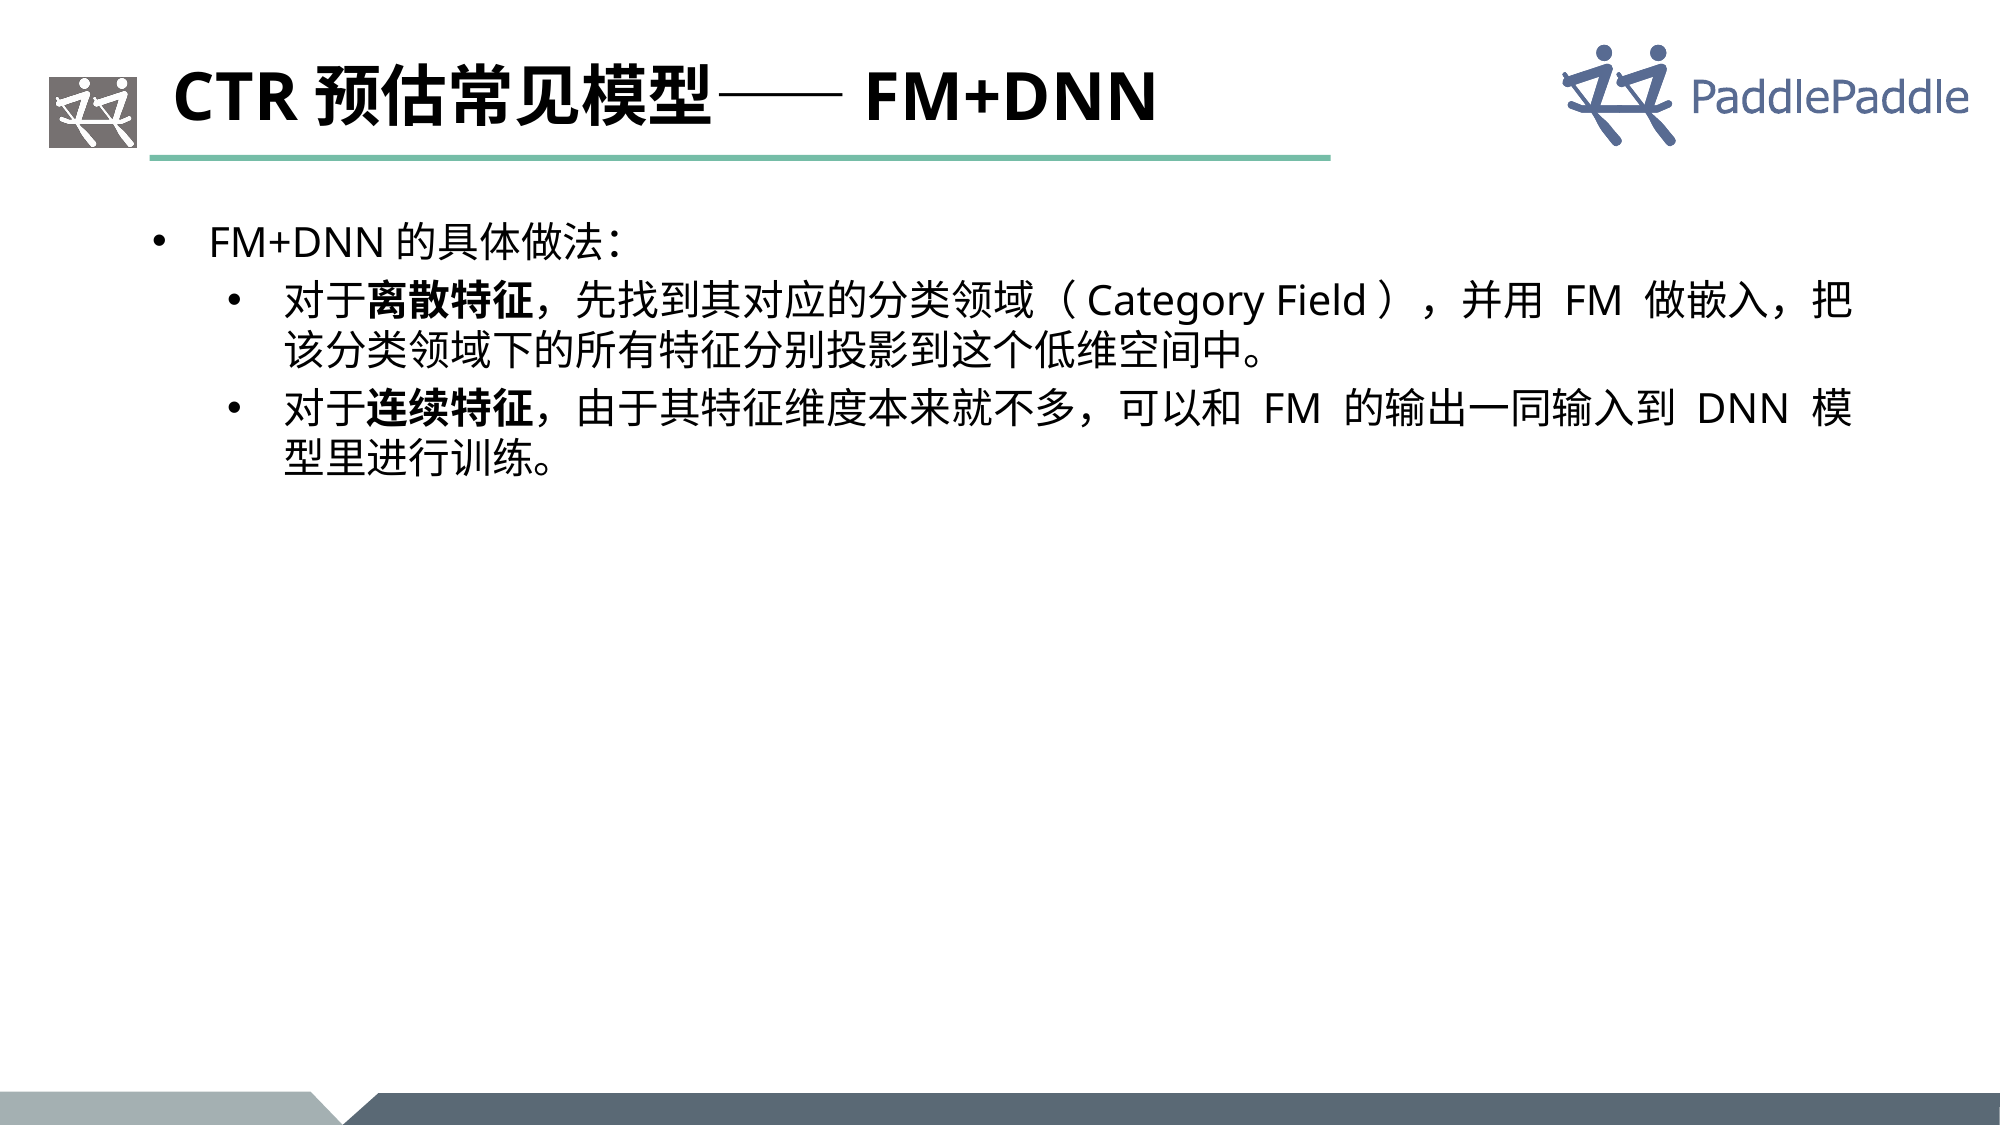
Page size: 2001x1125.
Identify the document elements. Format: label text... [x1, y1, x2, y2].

text_box FM+DNN的具体做法： 对于离散特征，先找到其对应的分类领域（Category Field），并用 FM 做嵌入，把该分类领域下的所有特征分别投影到这个低维空间中。 对于连续特征，由于其特征维度本来就不多，可以和 FM 的输出一同输入到 DNN 模型里进行训练。 [137, 182, 1900, 843]
title CTR预估常见模型——FM+DNN [157, 28, 1406, 158]
